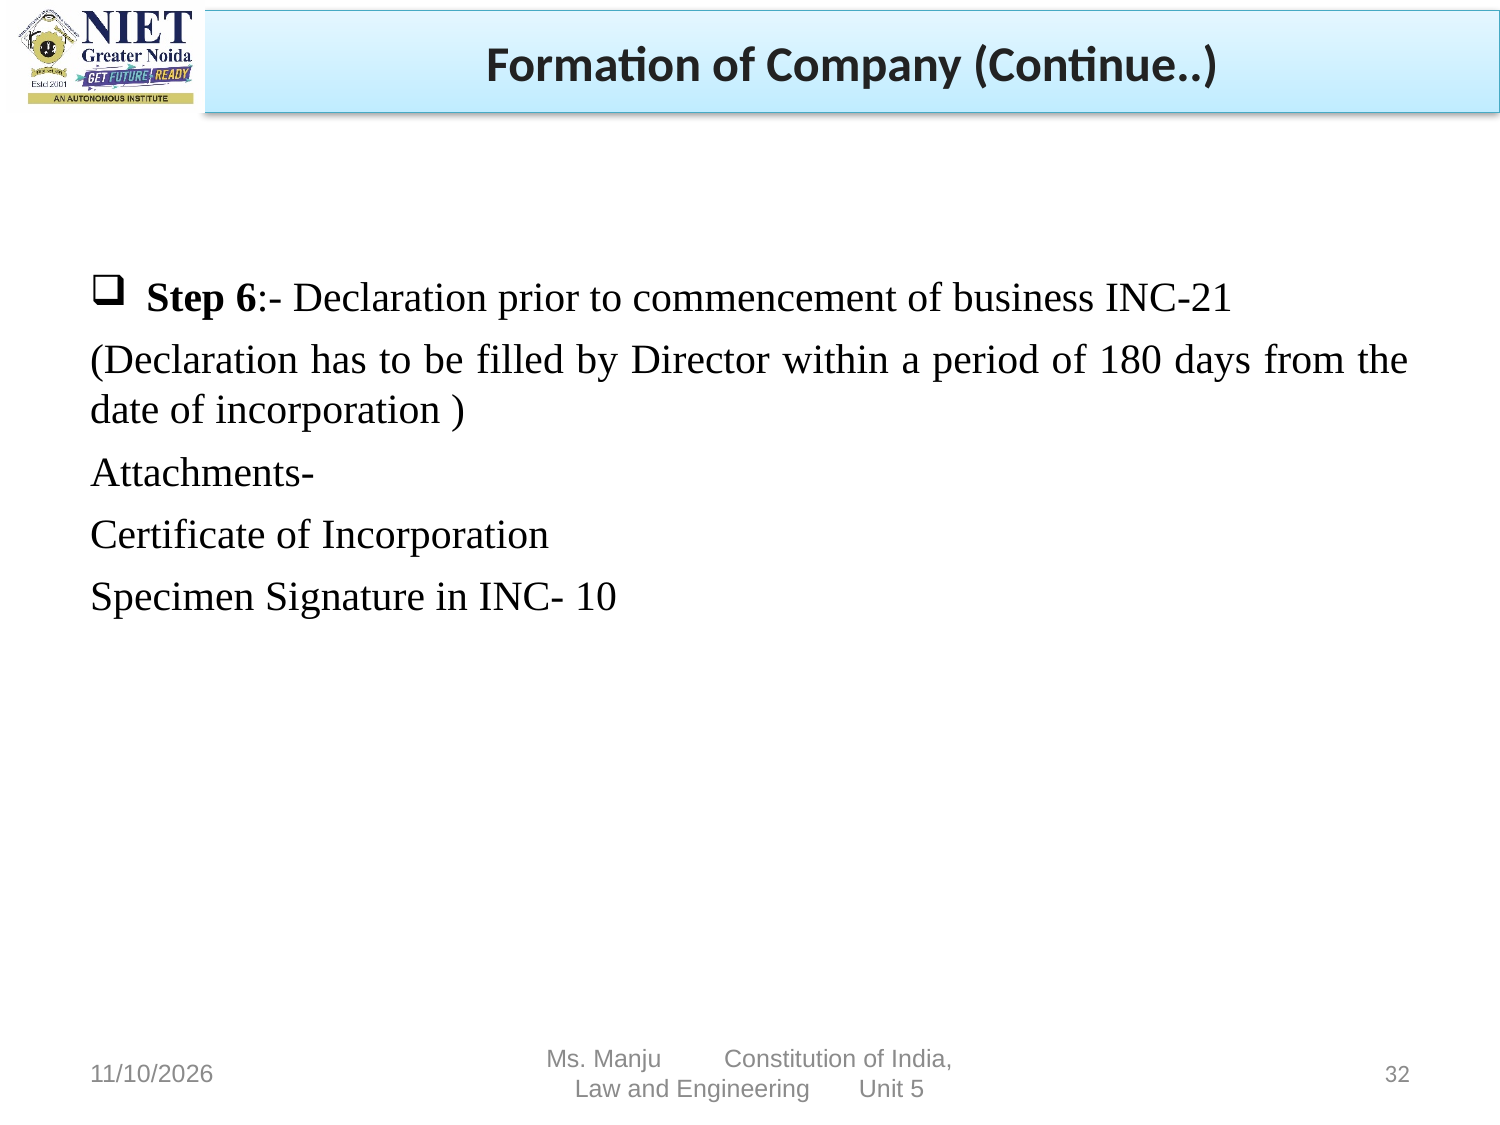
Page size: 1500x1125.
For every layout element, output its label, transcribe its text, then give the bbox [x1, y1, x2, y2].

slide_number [75, 1042, 425, 1103]
picture [5, 0, 205, 113]
footer Ms. Manju Constitution of India, Law and Engineering Unit 5 [512, 1042, 988, 1103]
list Step 6:- Declaration prior to commencement of business INC-21 (Declaration has to be filled by Director within a period of 180 days from the date of incorporation ) Attachments- Certificate of Incorporation Specimen Signature in INC- 10 [75, 262, 1425, 1005]
slide_number 32 [1074, 1042, 1425, 1103]
text_box Formation of Company (Continue..) [208, 10, 1500, 113]
